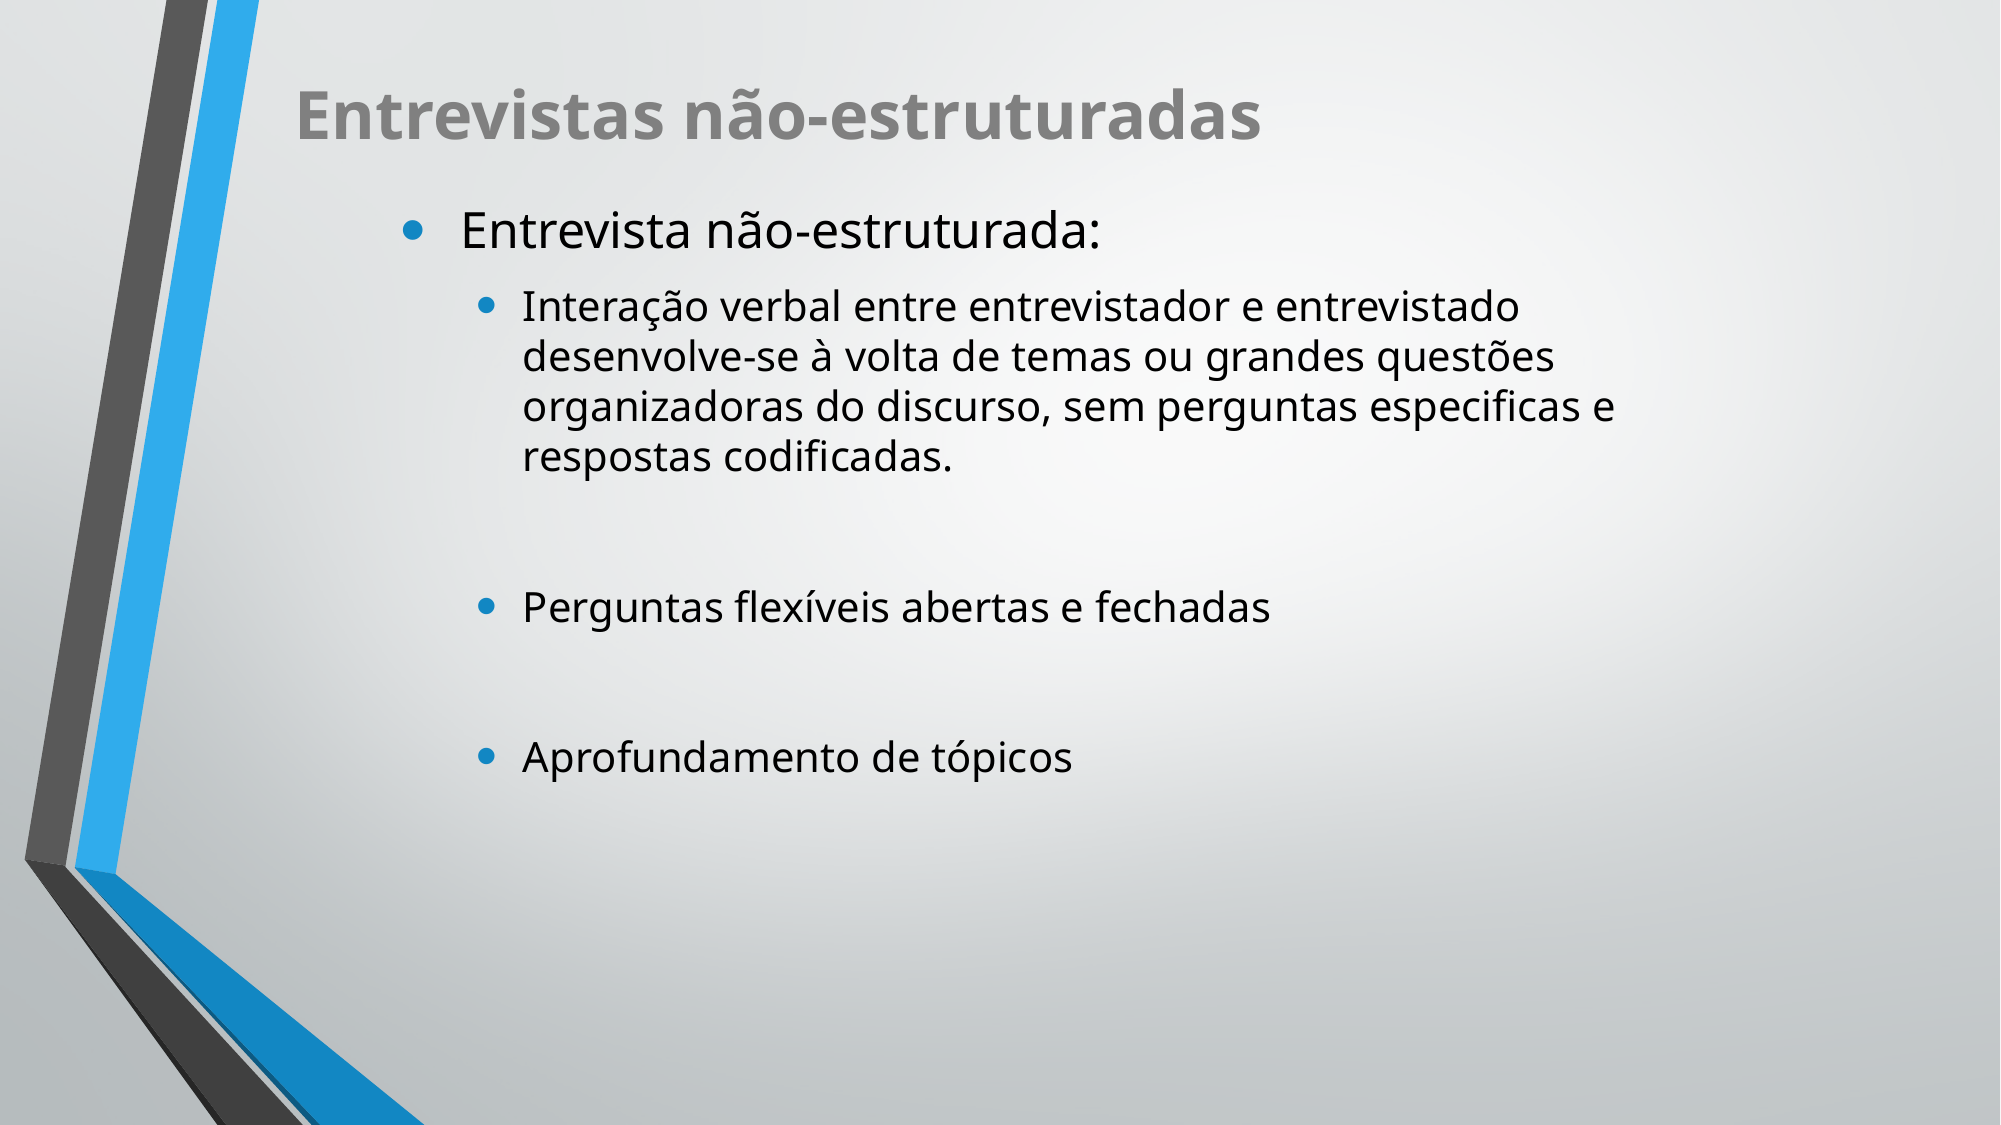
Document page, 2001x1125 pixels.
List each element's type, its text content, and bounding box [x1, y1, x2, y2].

text_box Entrevistas não-estruturadas [279, 54, 1674, 172]
list Entrevista não-estruturada: Interação verbal entre entrevistador e entrevistado desenvolve-se à volta de temas ou grandes questões organizadoras do discurso, sem perguntas especificas e respostas codificadas. Perguntas flexíveis abertas e fechadas Aprofundamento de tópicos [385, 262, 1674, 1047]
